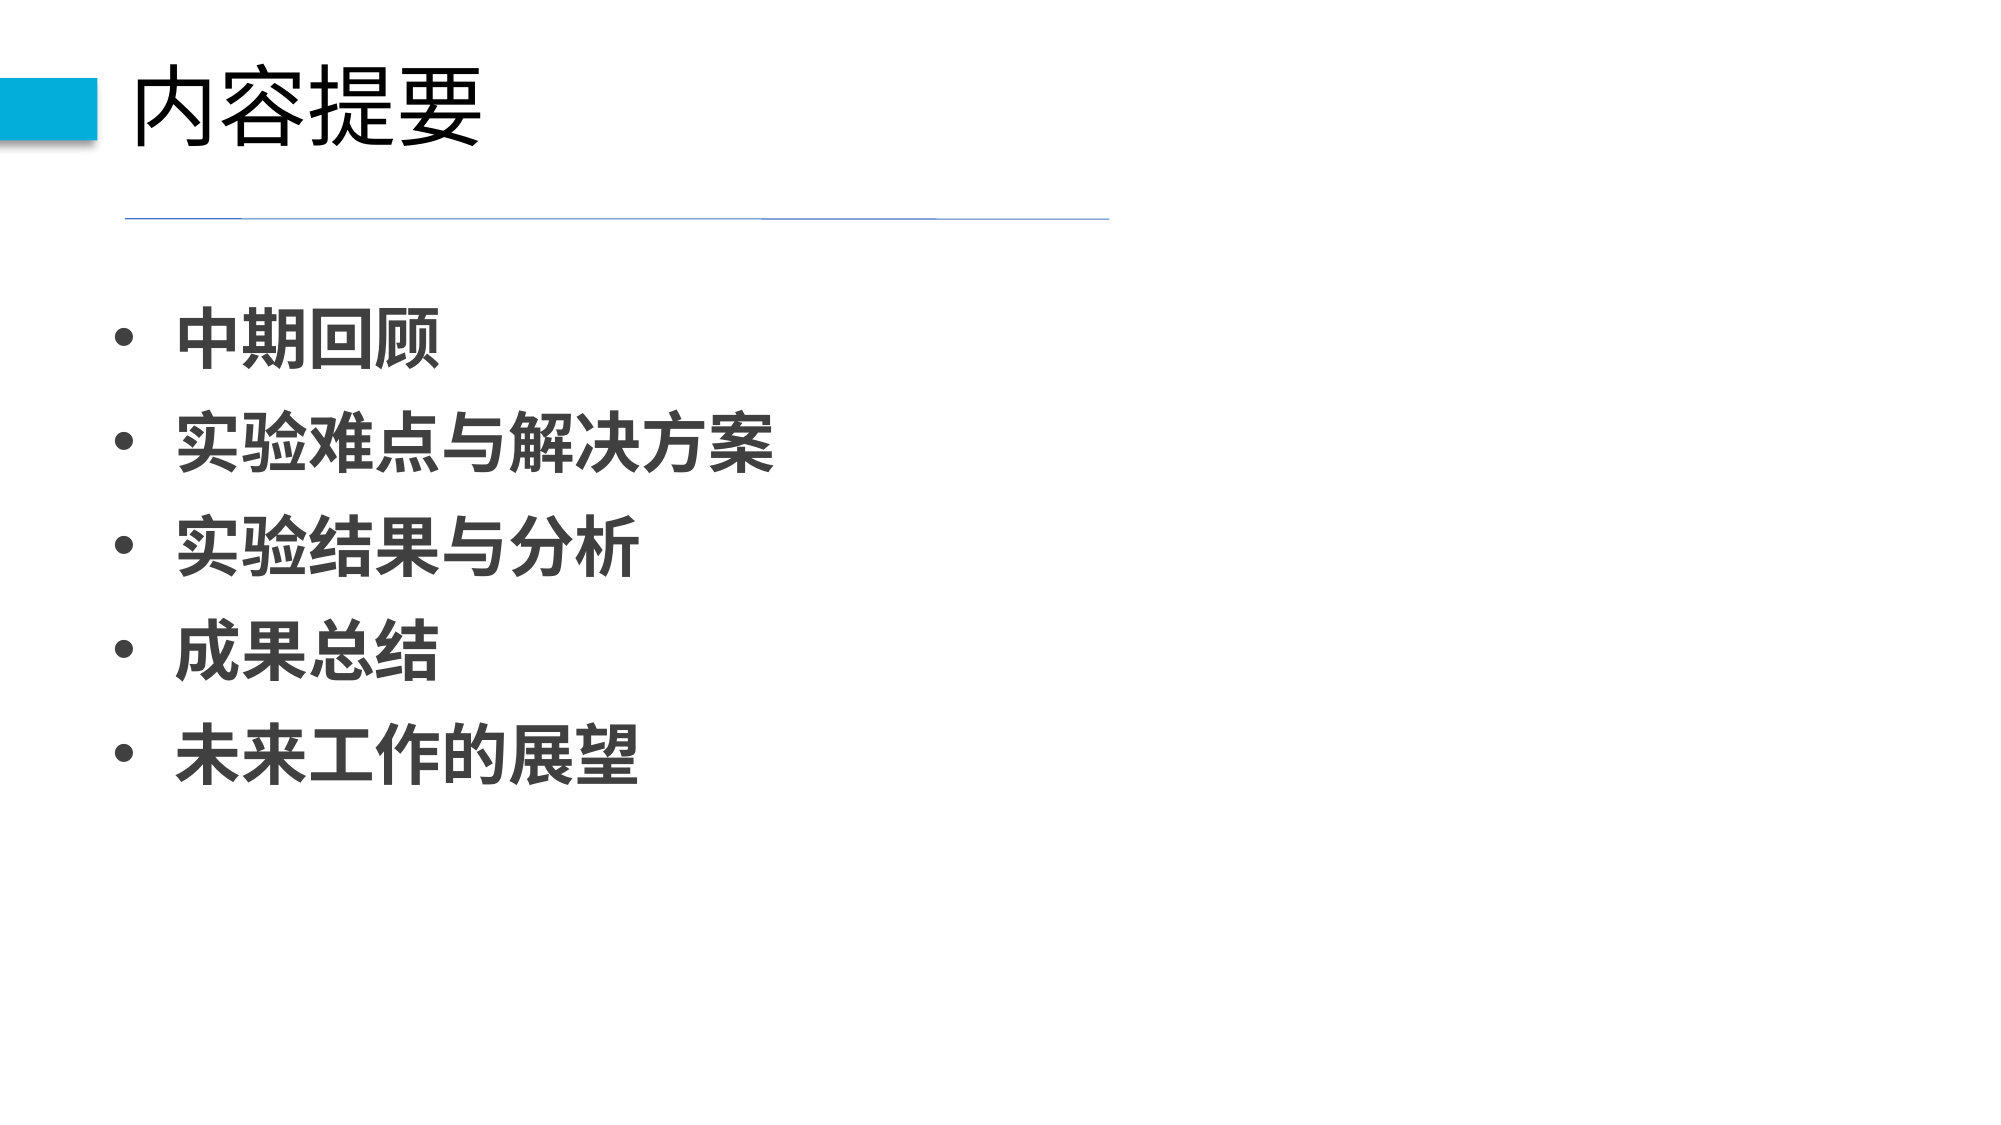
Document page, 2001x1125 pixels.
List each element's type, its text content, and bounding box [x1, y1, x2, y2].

text_box [0, 77, 98, 142]
text_box 中期回顾 实验难点与解决方案 实验结果与分析 成果总结 未来工作的展望 [97, 265, 1713, 1034]
text_box 内容提要 [109, 0, 1204, 209]
